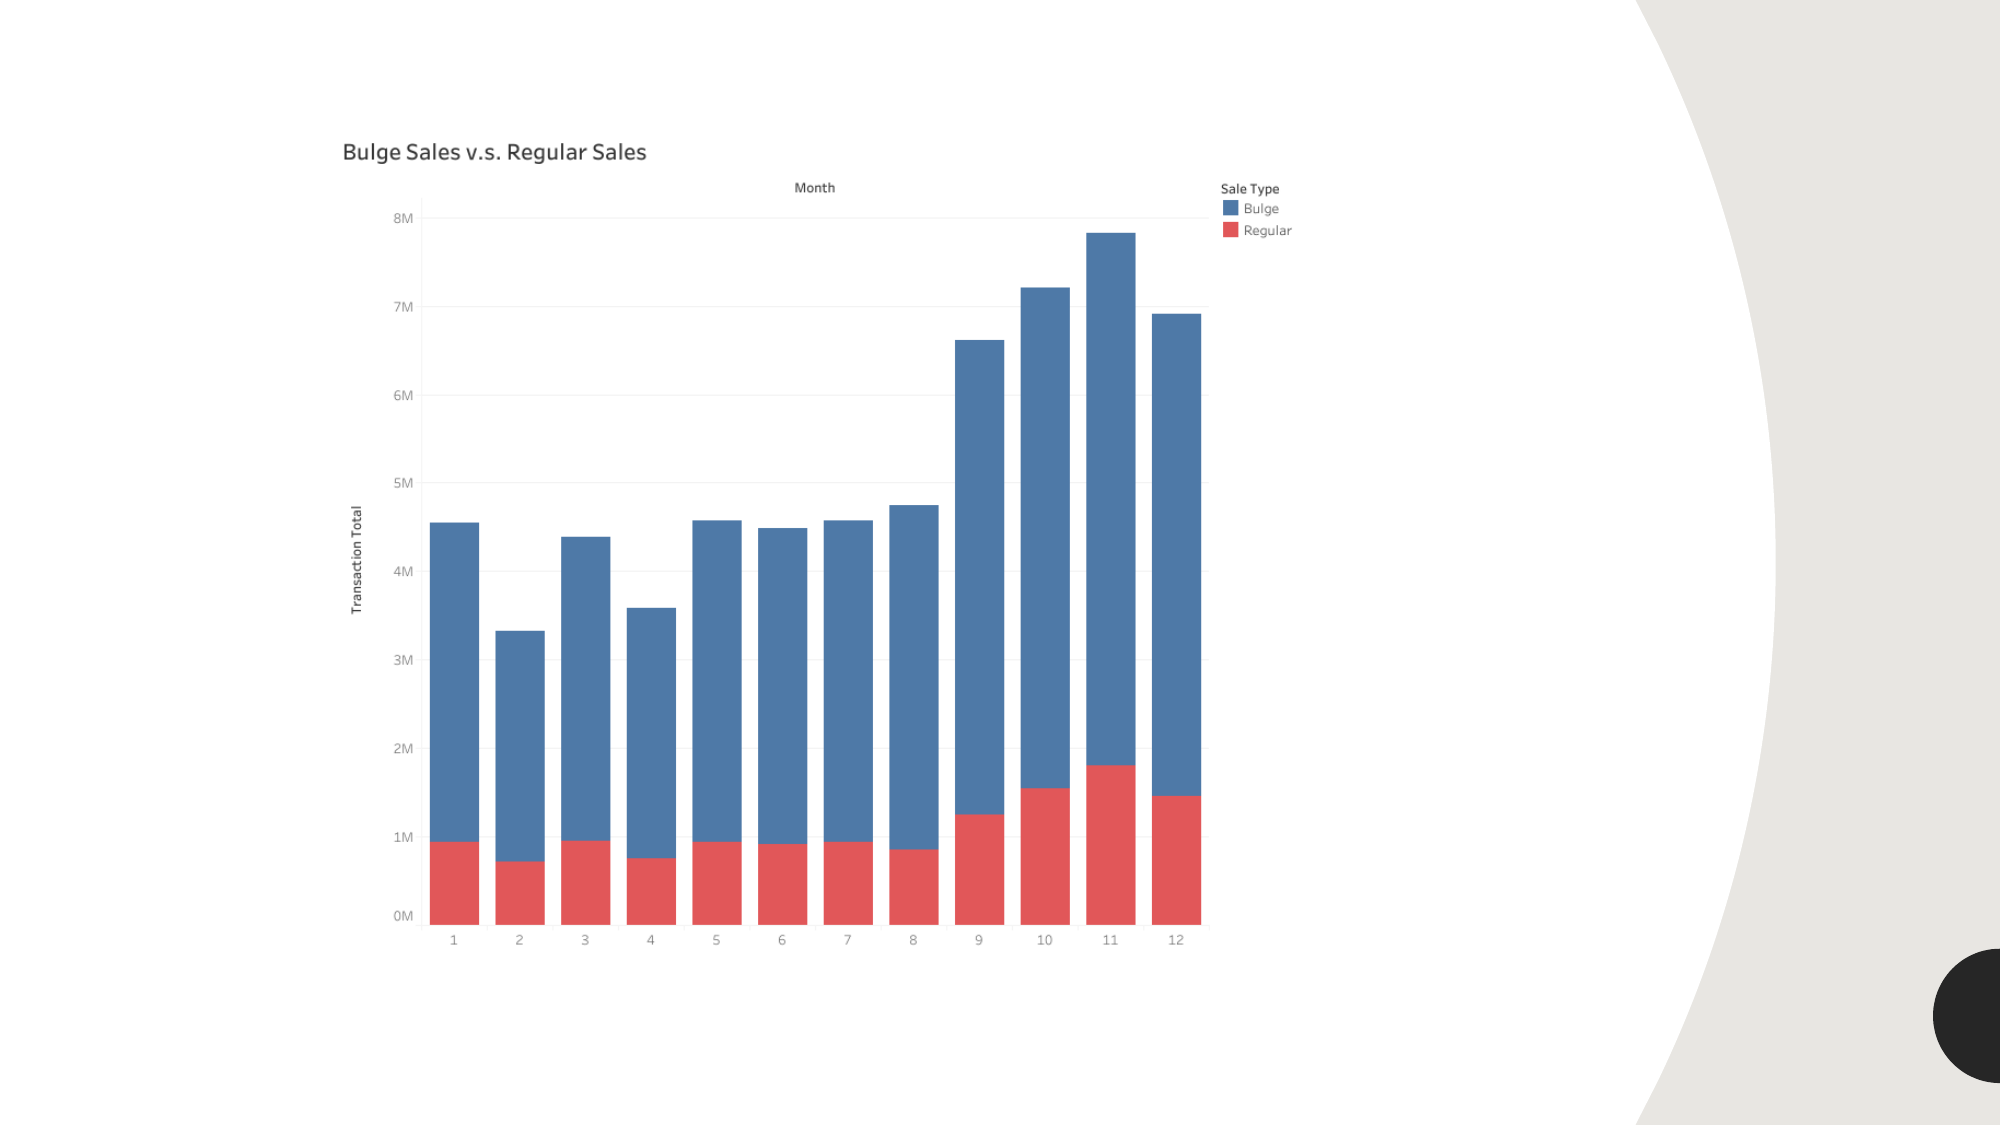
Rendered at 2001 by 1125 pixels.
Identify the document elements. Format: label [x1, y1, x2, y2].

text_box [0, 0, 1777, 1125]
list [338, 129, 1373, 949]
text_box [1932, 947, 2000, 1085]
text_box [1638, 0, 2000, 1125]
